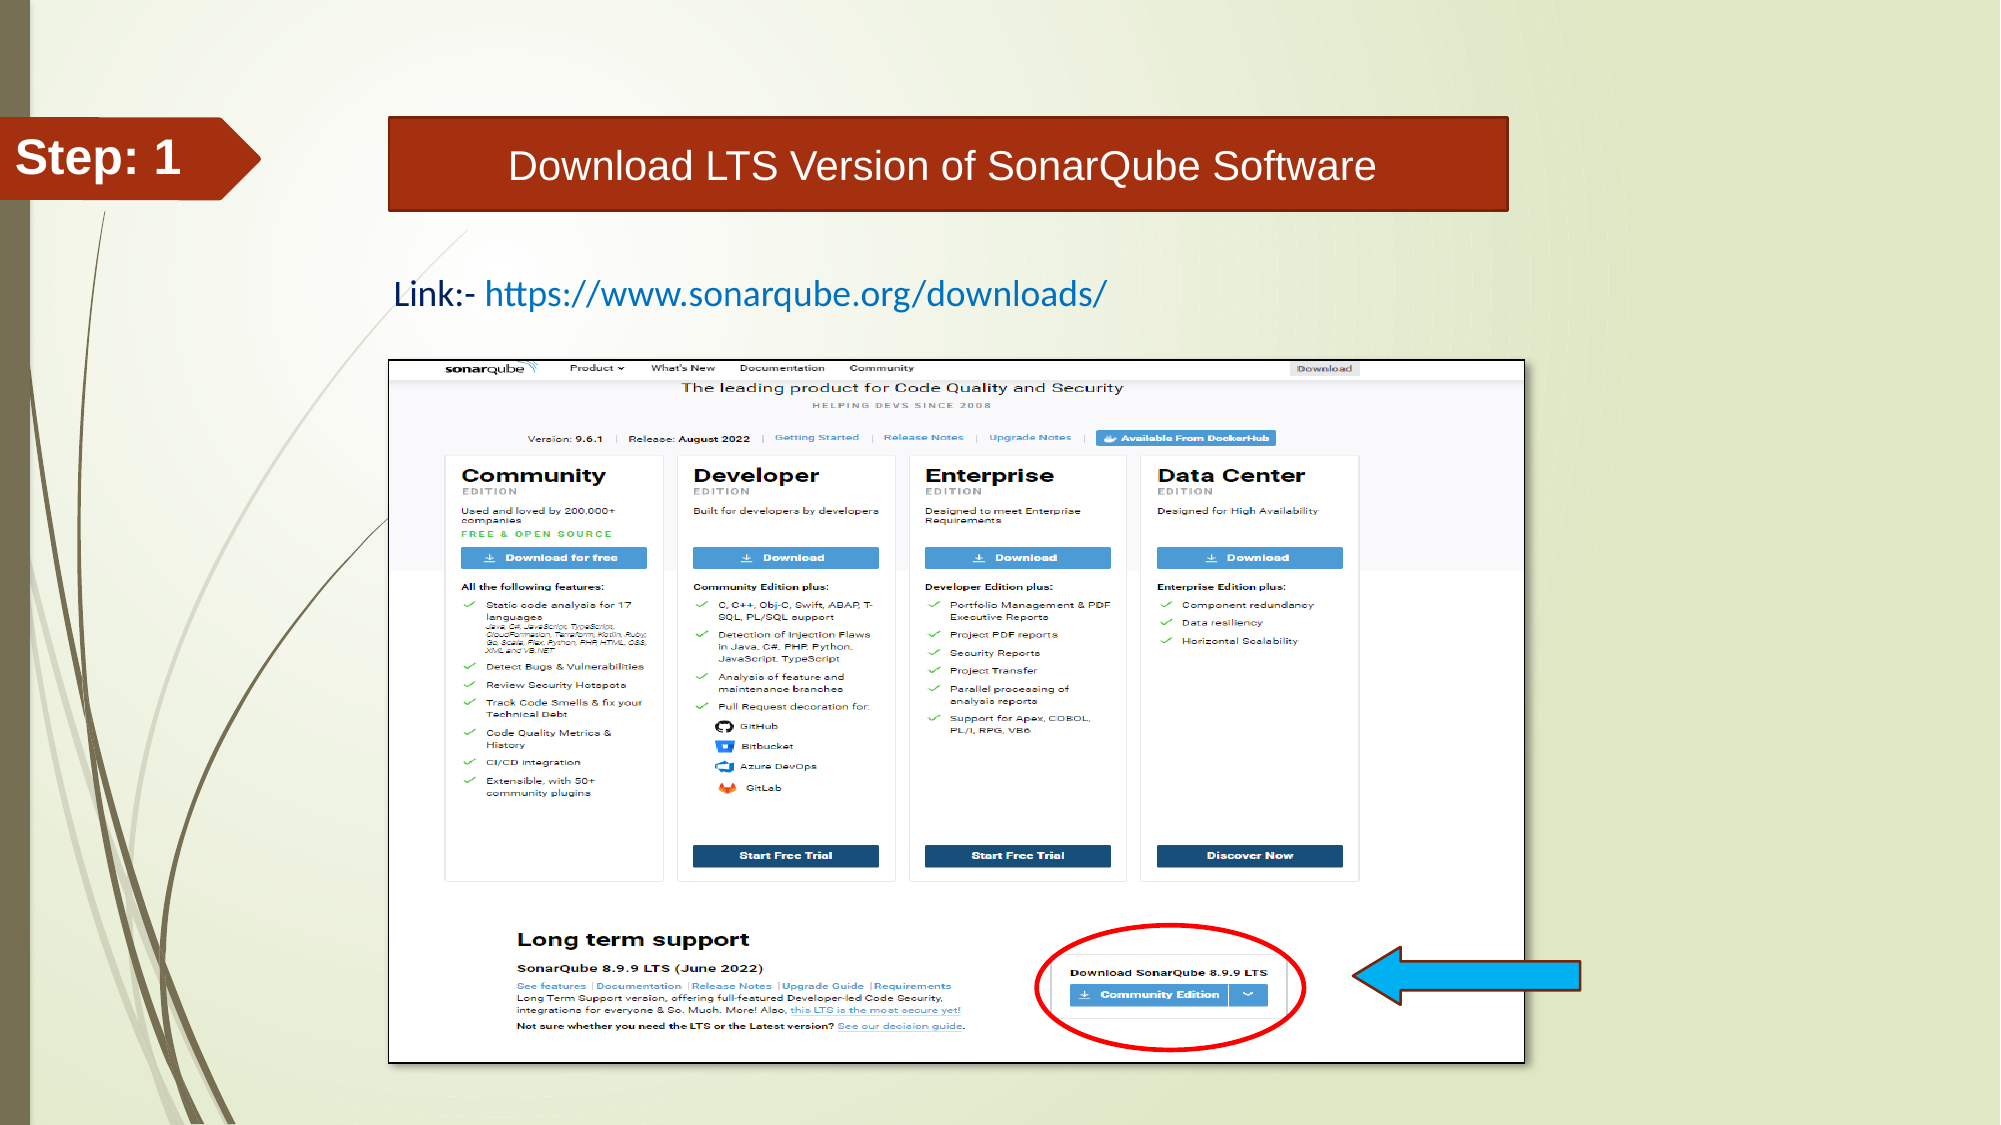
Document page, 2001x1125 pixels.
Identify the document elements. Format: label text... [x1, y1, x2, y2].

picture [388, 360, 1524, 1063]
text_box Step: 1 [0, 117, 265, 192]
text_box Link:- https://www.sonarqube.org/downloads/ [378, 261, 1643, 322]
text_box [1528, 960, 1582, 992]
text_box Download LTS Version of SonarQube Software [388, 116, 1509, 212]
